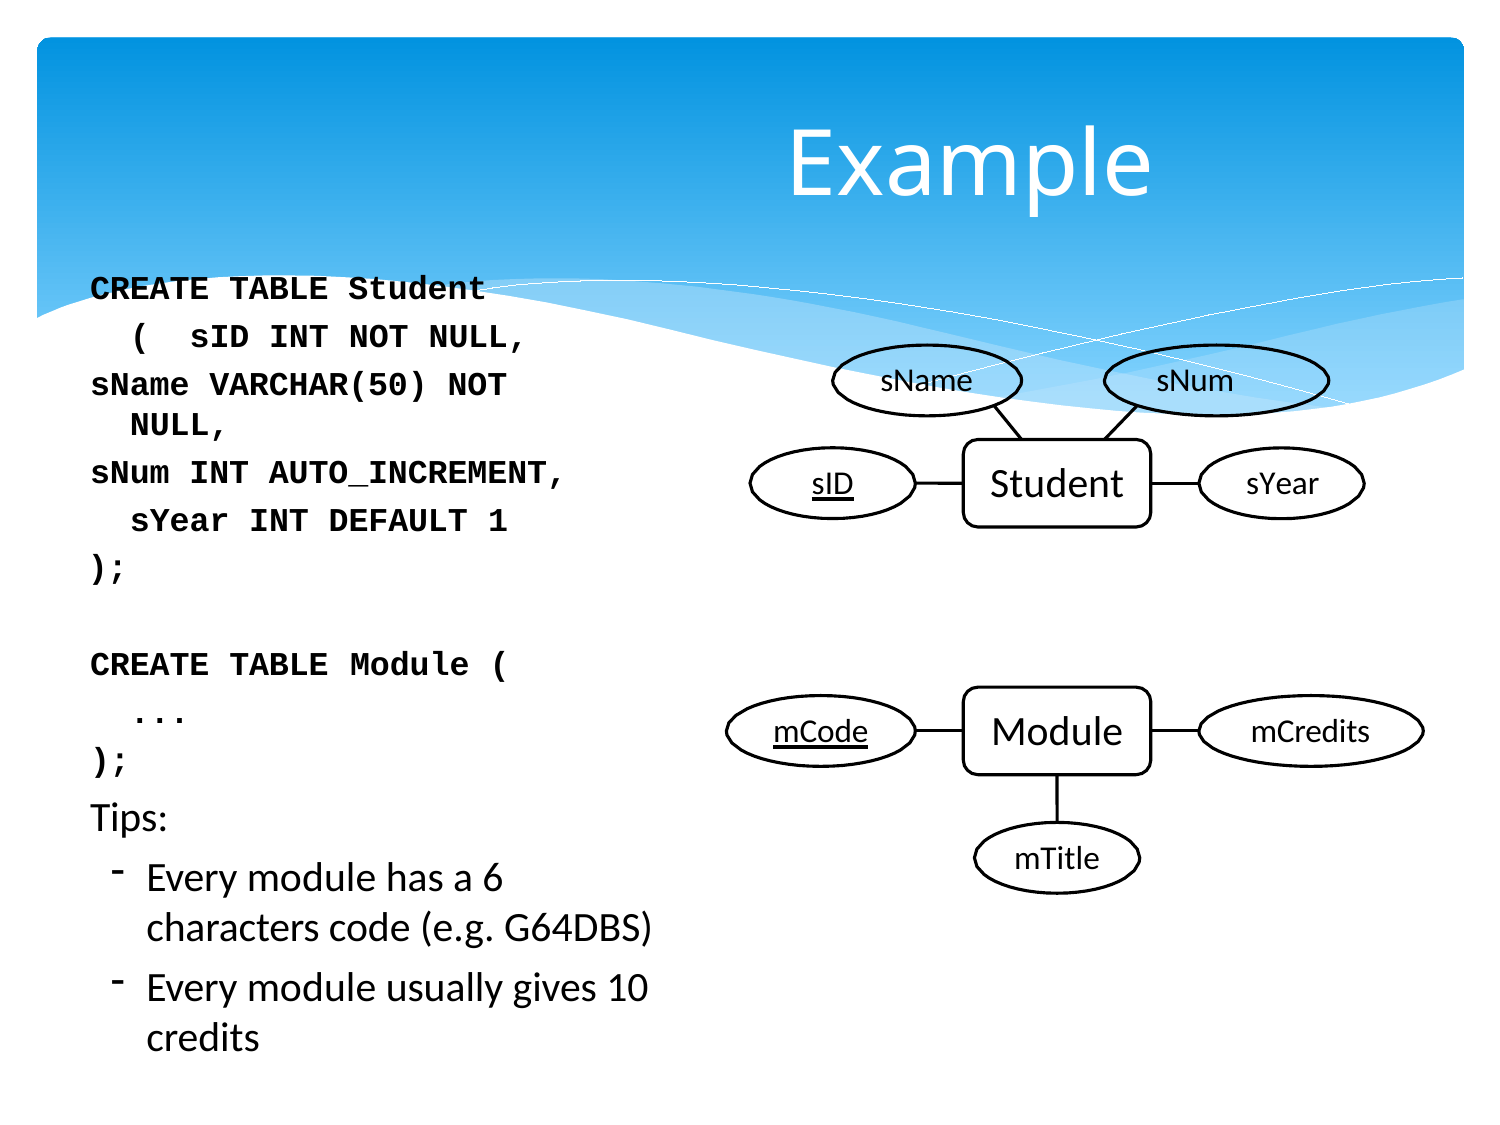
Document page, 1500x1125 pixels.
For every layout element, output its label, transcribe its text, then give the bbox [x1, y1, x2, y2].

text_box [963, 439, 1151, 528]
text_box sYear [1244, 461, 1320, 502]
text_box [1198, 447, 1365, 519]
text_box [1104, 345, 1329, 416]
text_box Module [988, 703, 1126, 754]
text_box sID [809, 461, 856, 502]
text_box mCredits [1248, 709, 1374, 749]
text_box [726, 695, 916, 767]
text_box CREATE TABLE Student ( sID INT NOT NULL, sName VARCHAR(50) NOT NULL, sNum INT AUTO_INCREMENT, sYear INT DEFAULT 1 ); [87, 258, 750, 586]
text_box CREATE TABLE ... ); [87, 642, 333, 778]
text_box [750, 447, 916, 519]
text_box Tips: Every module has a 6 characters code (e.g. G64DBS) Every module usually gives 10 credits [87, 789, 675, 1060]
text_box [832, 345, 1022, 416]
text_box [963, 687, 1151, 775]
text_box Student [988, 455, 1126, 506]
text_box Module ( [348, 642, 513, 683]
title Example [75, 64, 1425, 253]
text_box mTitle [1012, 835, 1103, 876]
text_box [1198, 695, 1424, 767]
text_box [974, 822, 1140, 894]
text_box sNum [1154, 358, 1280, 399]
text_box mCode [770, 709, 872, 749]
text_box sName [878, 358, 977, 399]
